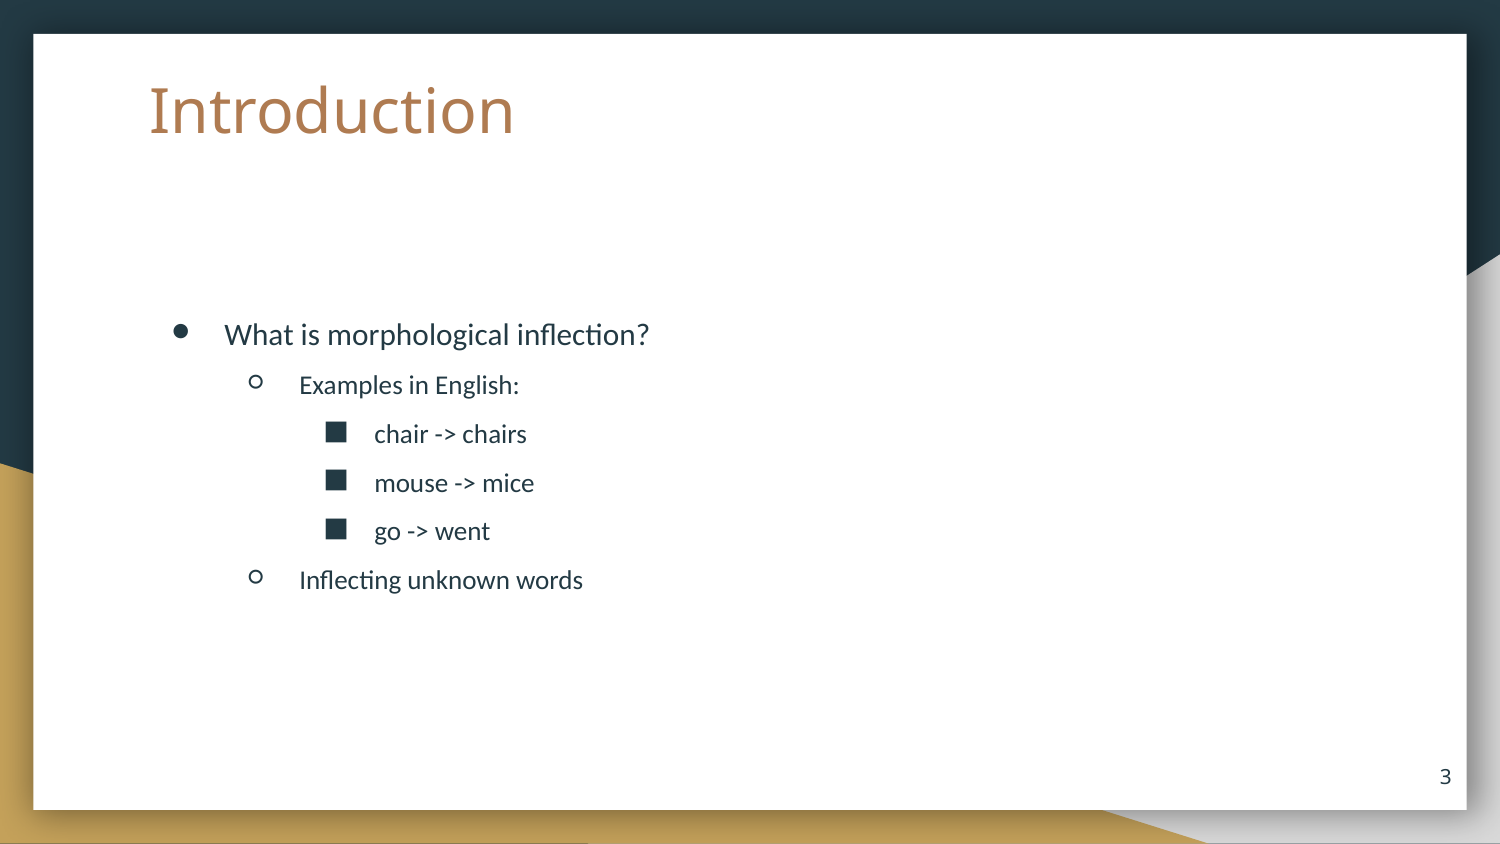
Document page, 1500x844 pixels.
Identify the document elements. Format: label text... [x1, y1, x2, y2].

list What is morphological inflection? Examples in English: chair -> chairs mouse -> mice go -> went Inflecting unknown words [134, 280, 1366, 729]
title Introduction [134, 56, 1366, 213]
slide_number ‹#› [1376, 745, 1467, 810]
